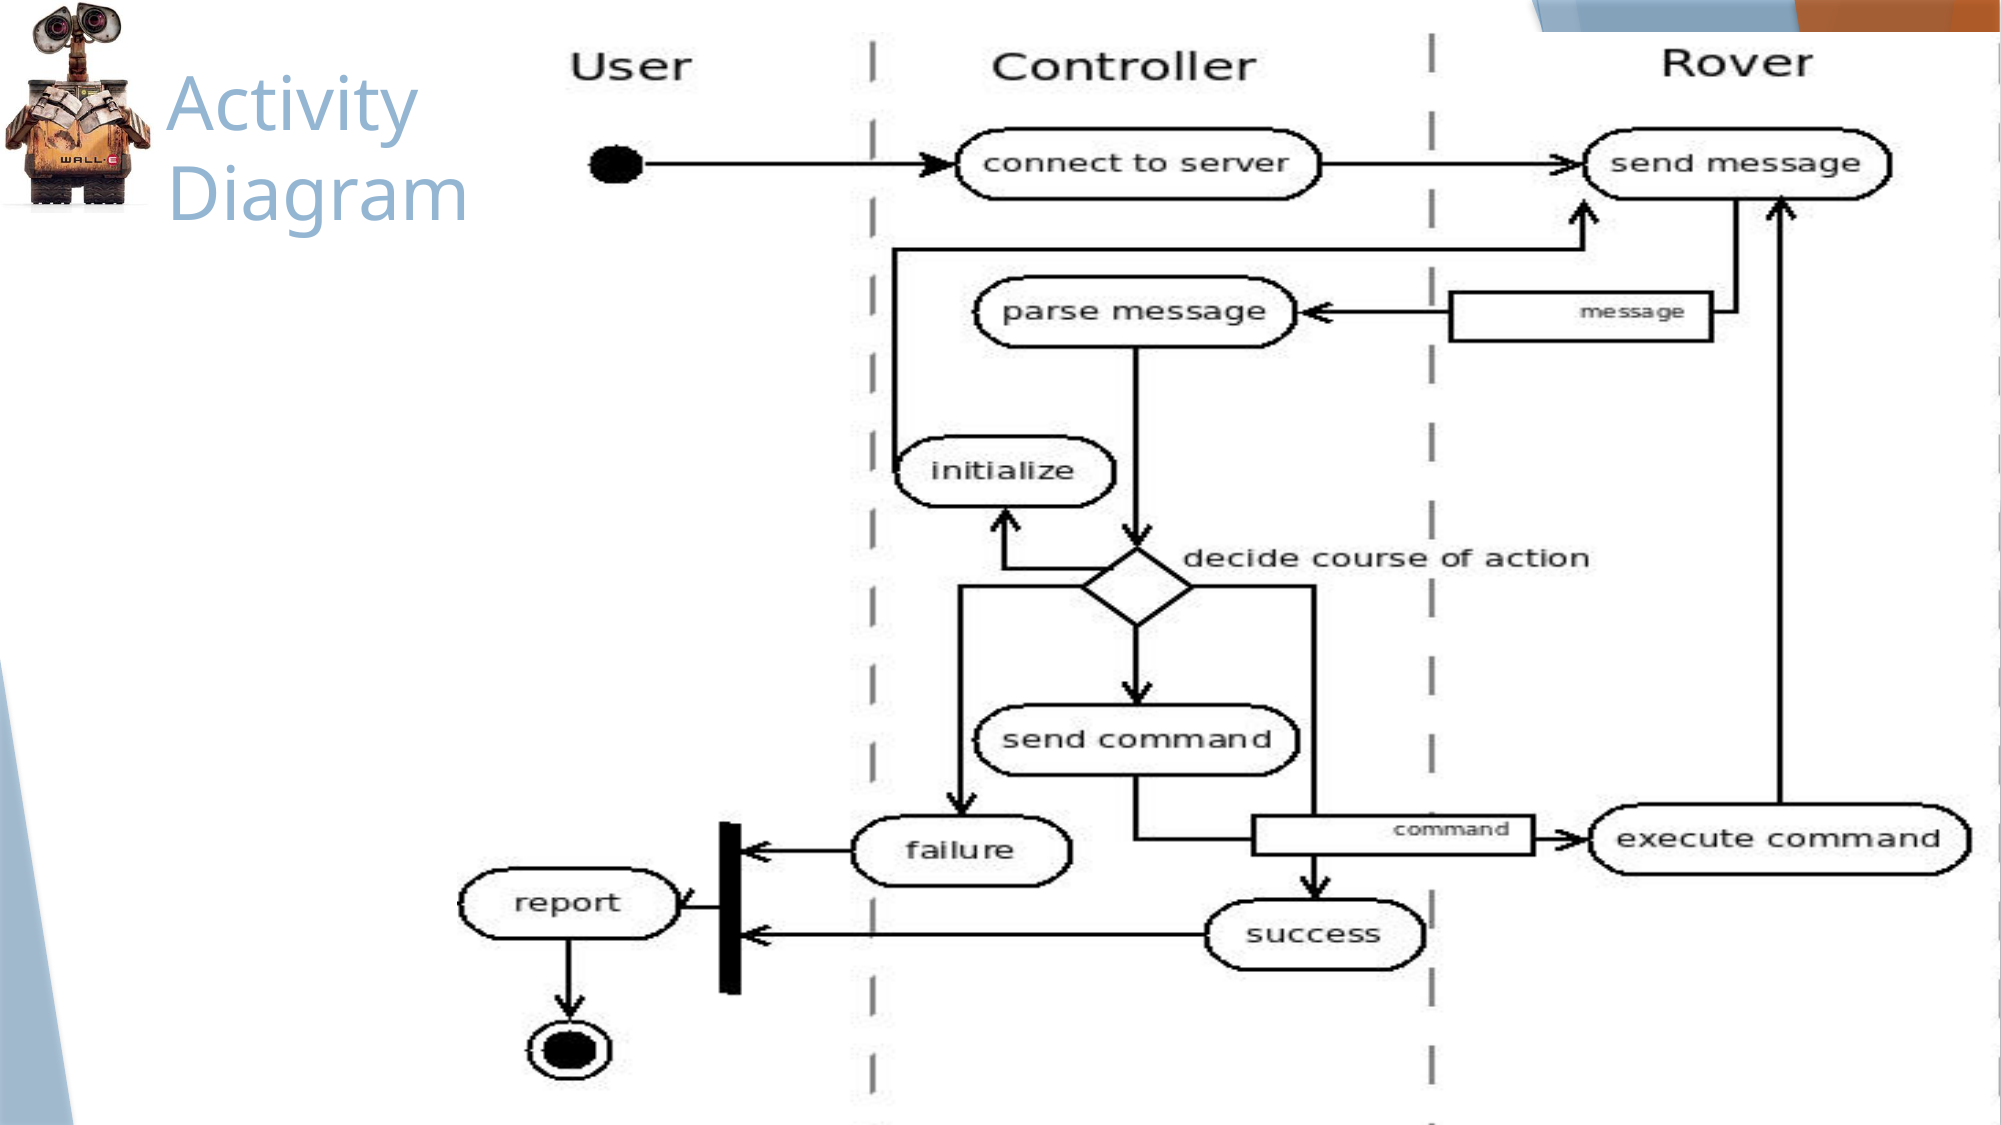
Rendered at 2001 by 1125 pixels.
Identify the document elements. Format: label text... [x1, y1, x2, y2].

picture [0, 0, 157, 214]
picture [457, 32, 2000, 1125]
title Activity Diagram [151, 47, 451, 265]
